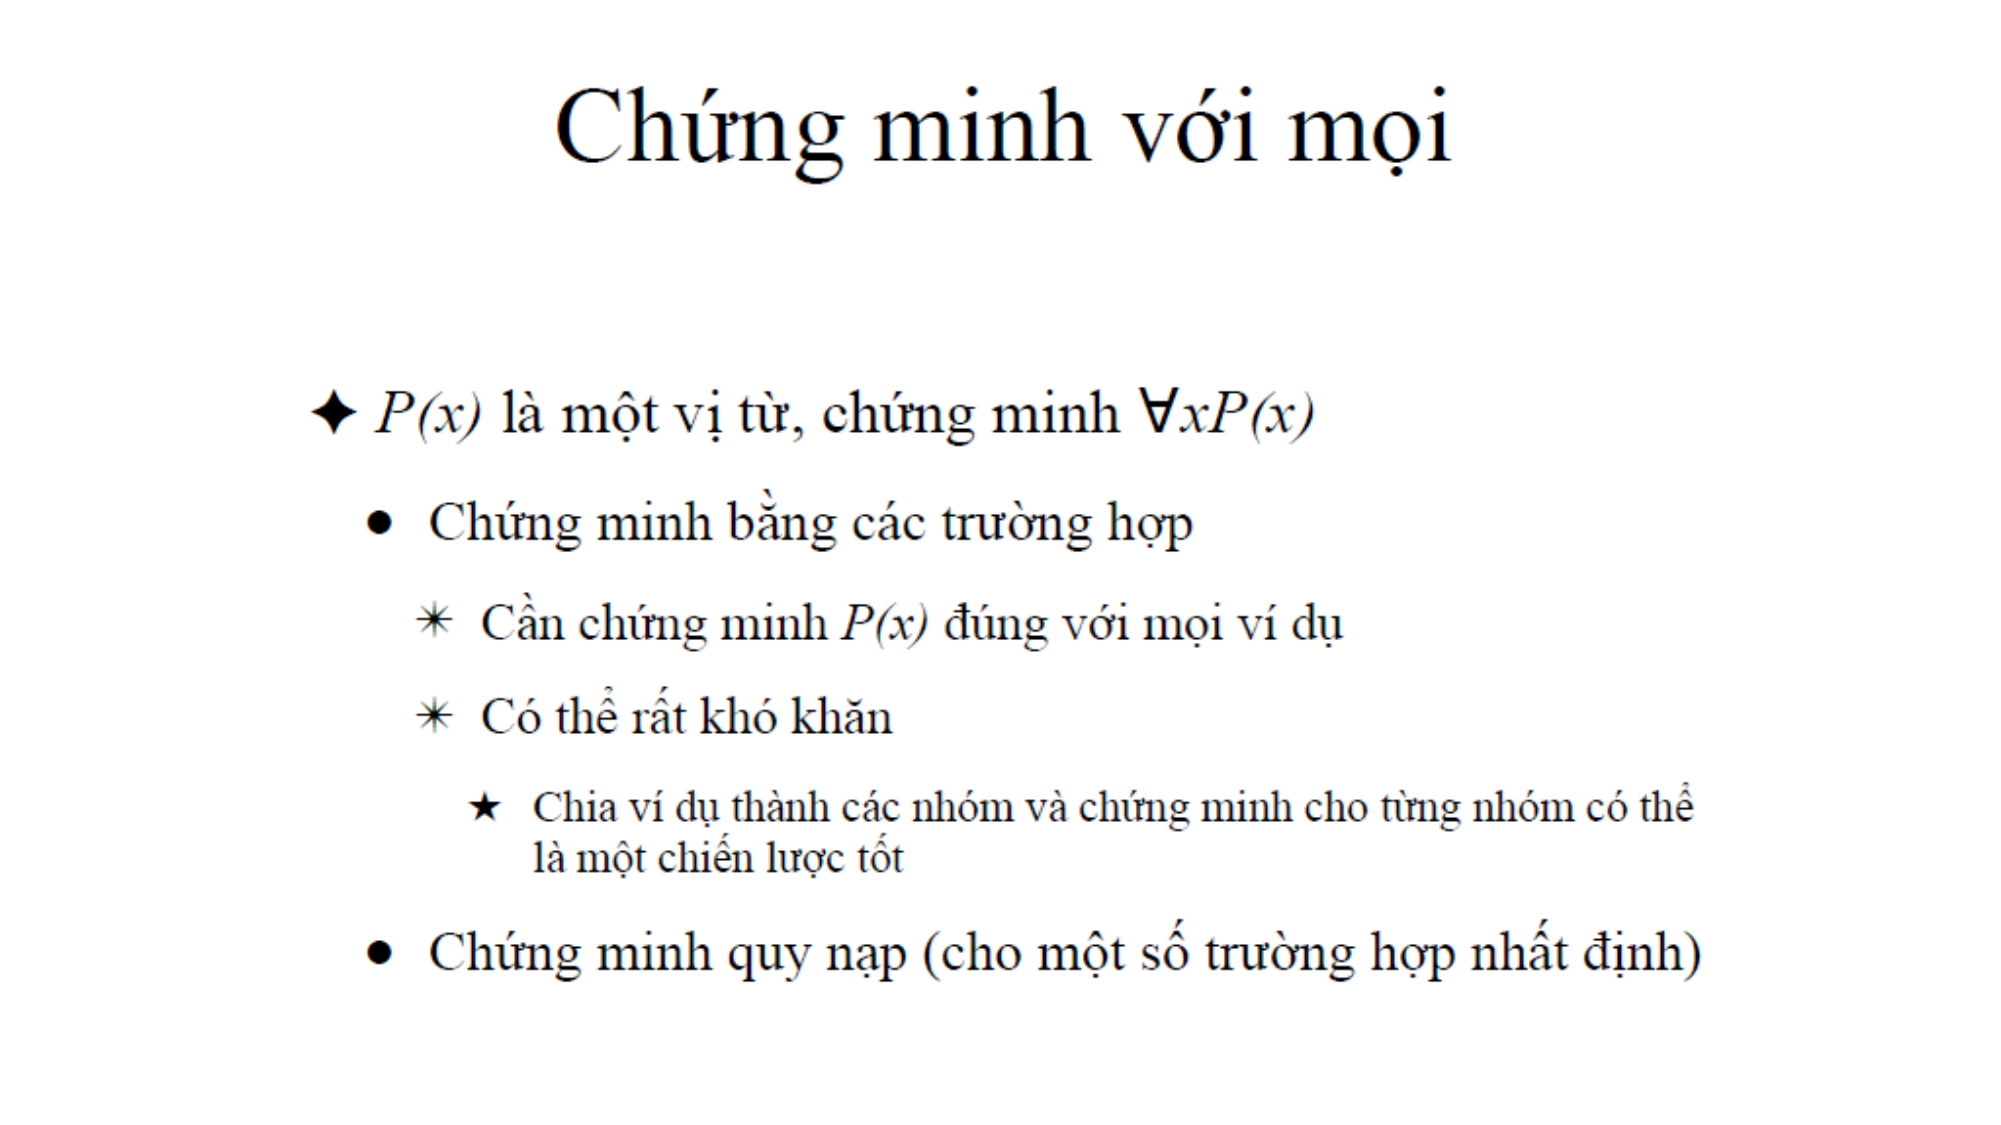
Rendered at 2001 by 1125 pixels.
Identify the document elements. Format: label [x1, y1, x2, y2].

picture [251, 77, 1749, 1031]
